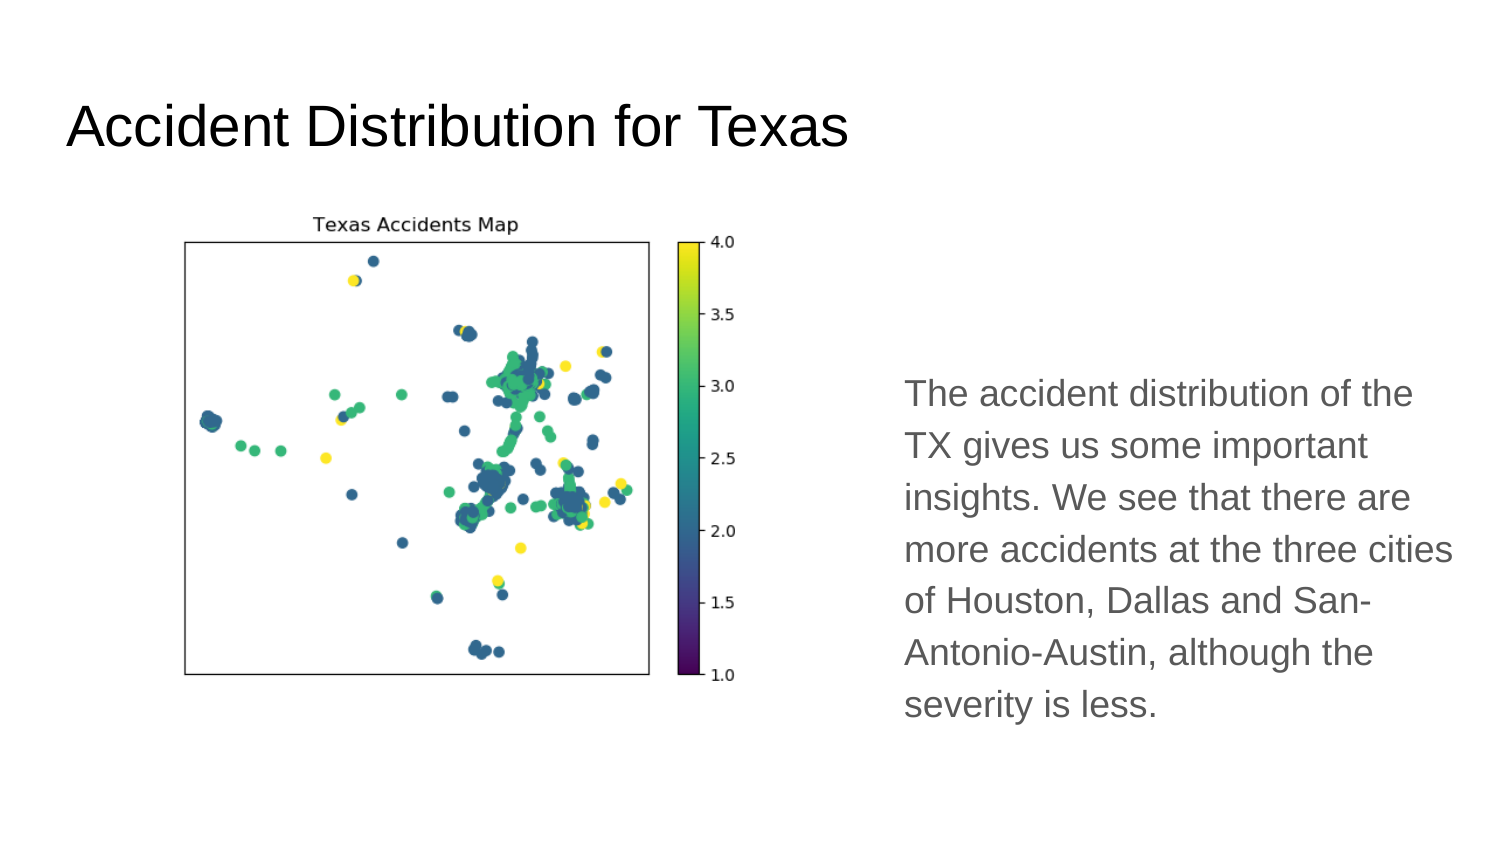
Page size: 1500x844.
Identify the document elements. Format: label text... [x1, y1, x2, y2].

title Accident Distribution for Texas [51, 72, 1449, 167]
picture [91, 174, 839, 736]
list The accident distribution of the TX gives us some important insights. We see that there are more accidents at the three cities of Houston, Dallas and San-Antonio-Austin, although the severity is less. [889, 347, 1481, 844]
